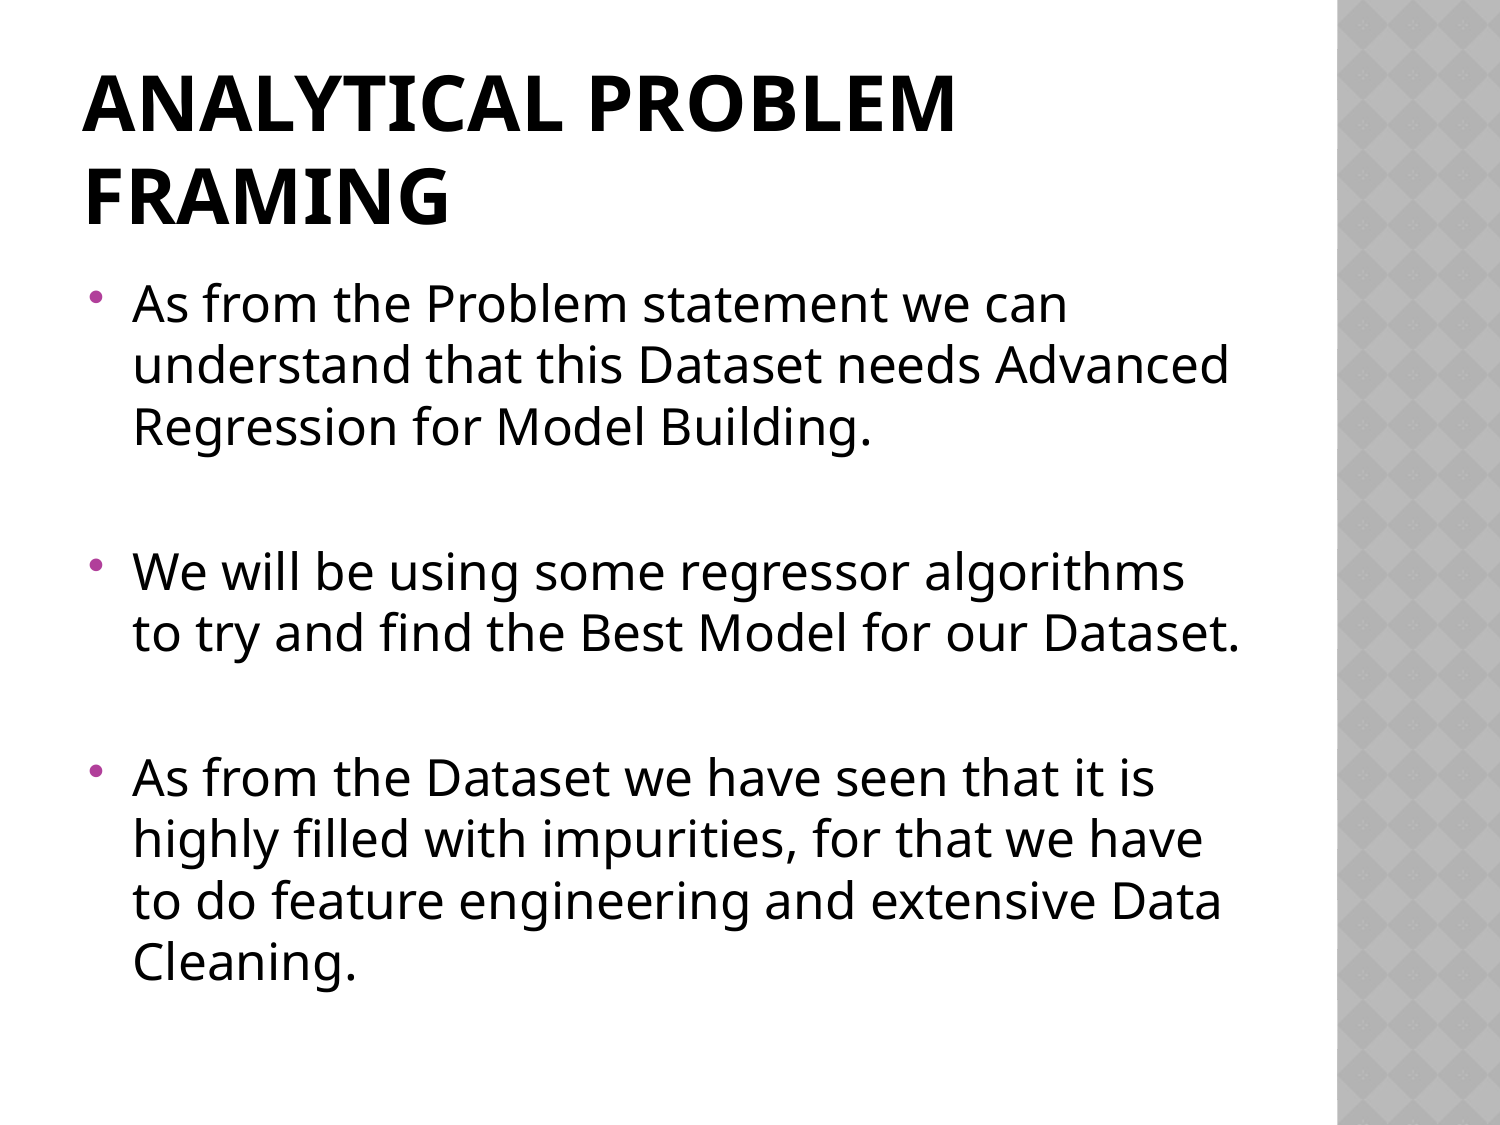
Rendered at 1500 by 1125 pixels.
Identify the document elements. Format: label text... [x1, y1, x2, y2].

list As from the Problem statement we can understand that this Dataset needs Advanced Regression for Model Building. We will be using some regressor algorithms to try and find the Best Model for our Dataset. As from the Dataset we have seen that it is highly filled with impurities, for that we have to do feature engineering and extensive Data Cleaning. [75, 264, 1263, 1059]
title Analytical Problem Framing [75, 52, 1263, 240]
